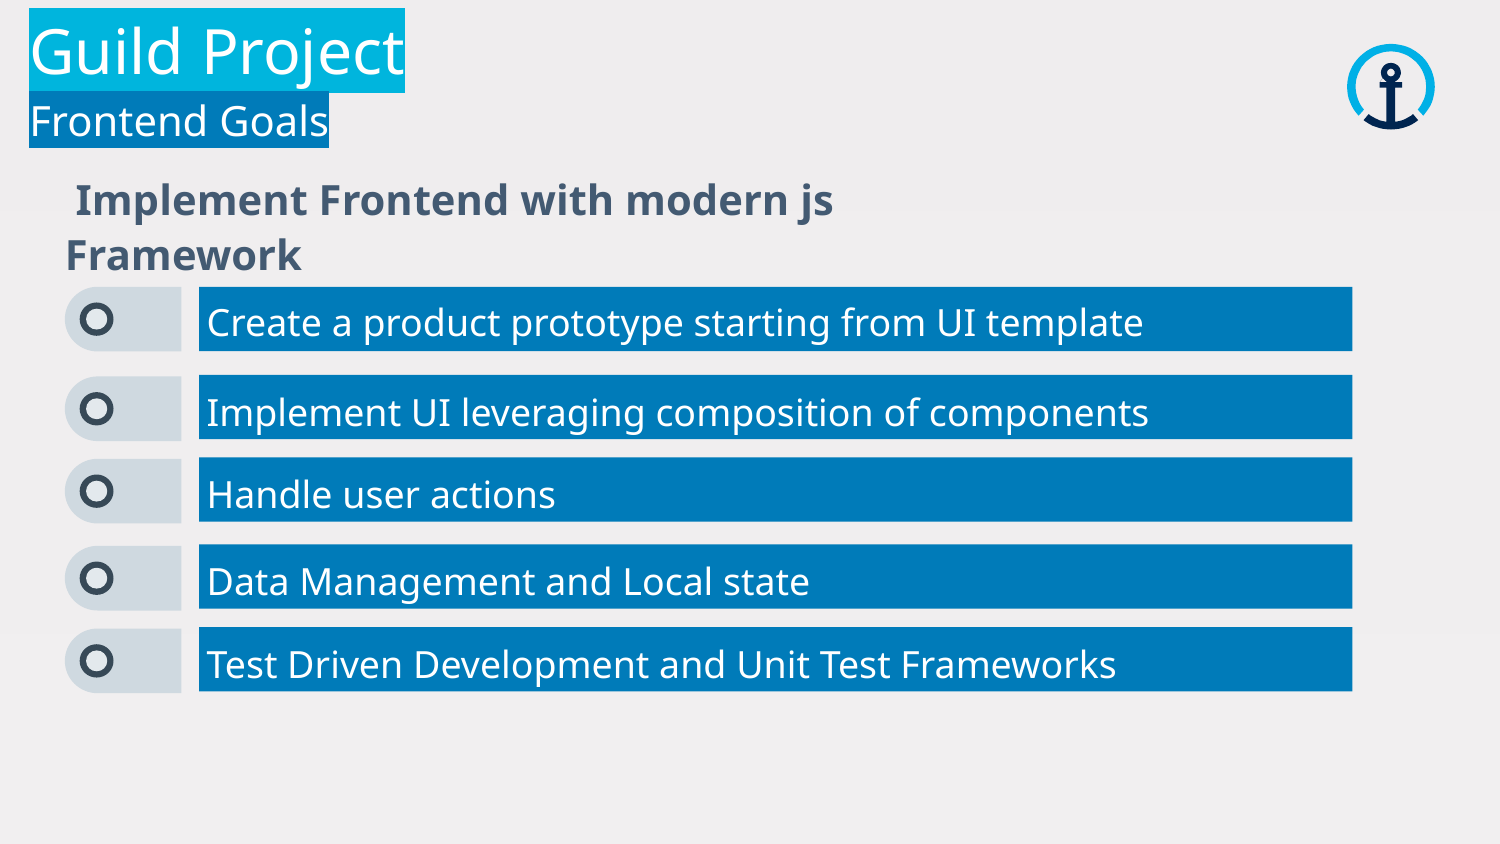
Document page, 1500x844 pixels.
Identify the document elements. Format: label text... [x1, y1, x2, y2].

text_box [199, 627, 1353, 692]
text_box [90, 519, 156, 602]
text_box Data Management and Local state [206, 545, 1172, 611]
text_box [1329, 286, 1353, 352]
text_box Test Driven Development and Unit Test Frameworks [206, 628, 1172, 694]
text_box Implement Frontend with modern js Framework [64, 191, 1058, 257]
text_box [199, 544, 1353, 609]
text_box [199, 374, 1353, 440]
text_box Implement UI leveraging composition of components [206, 376, 1172, 442]
text_box Handle user actions [206, 458, 1172, 524]
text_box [90, 260, 156, 350]
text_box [90, 432, 156, 519]
text_box Create a product prototype starting from UI template [206, 286, 1329, 352]
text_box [90, 602, 156, 720]
text_box [199, 457, 1353, 522]
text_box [90, 350, 156, 432]
title Guild Project Frontend Goals [29, 0, 904, 167]
text_box [199, 286, 206, 352]
